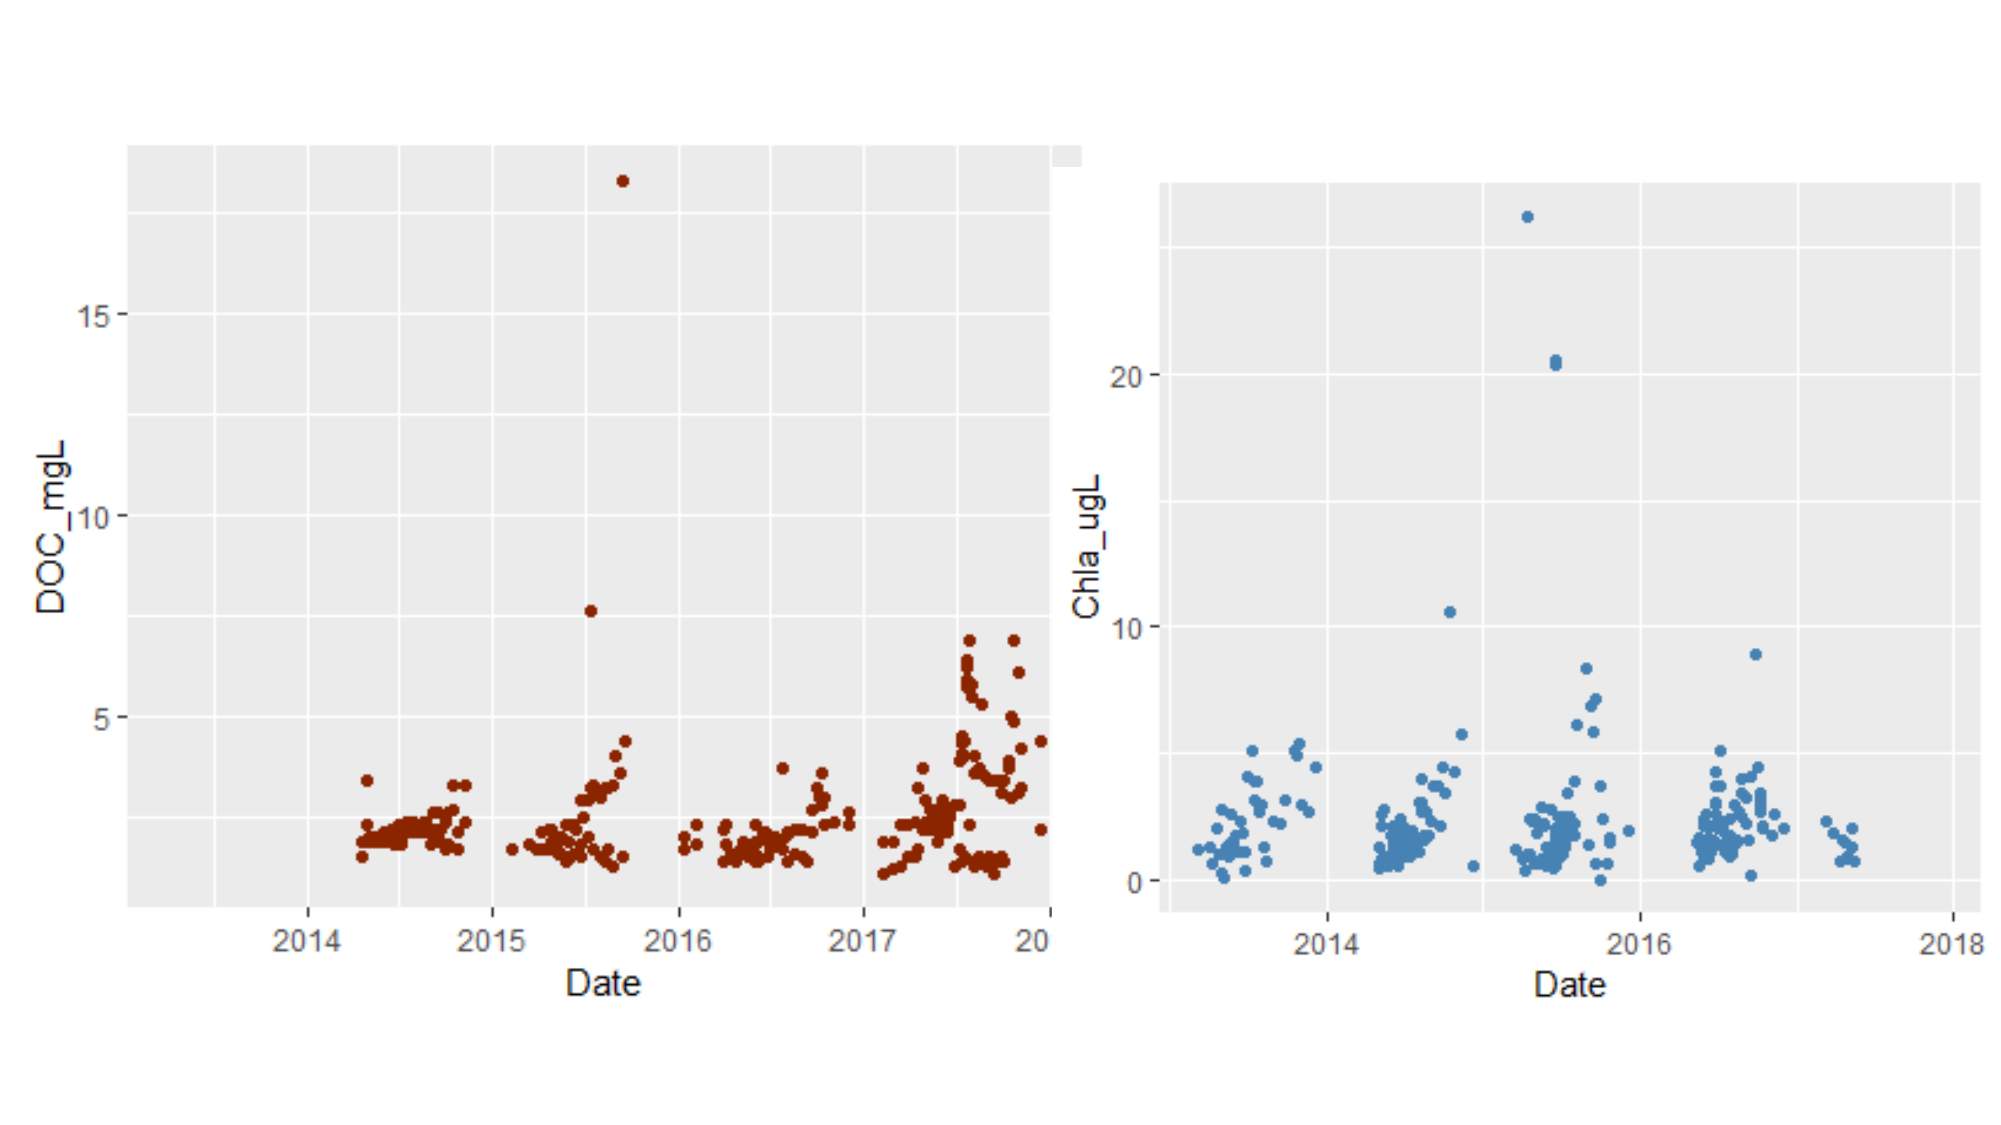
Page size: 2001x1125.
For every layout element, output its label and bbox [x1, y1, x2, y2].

list [1052, 167, 2000, 1021]
picture [15, 129, 1102, 1021]
